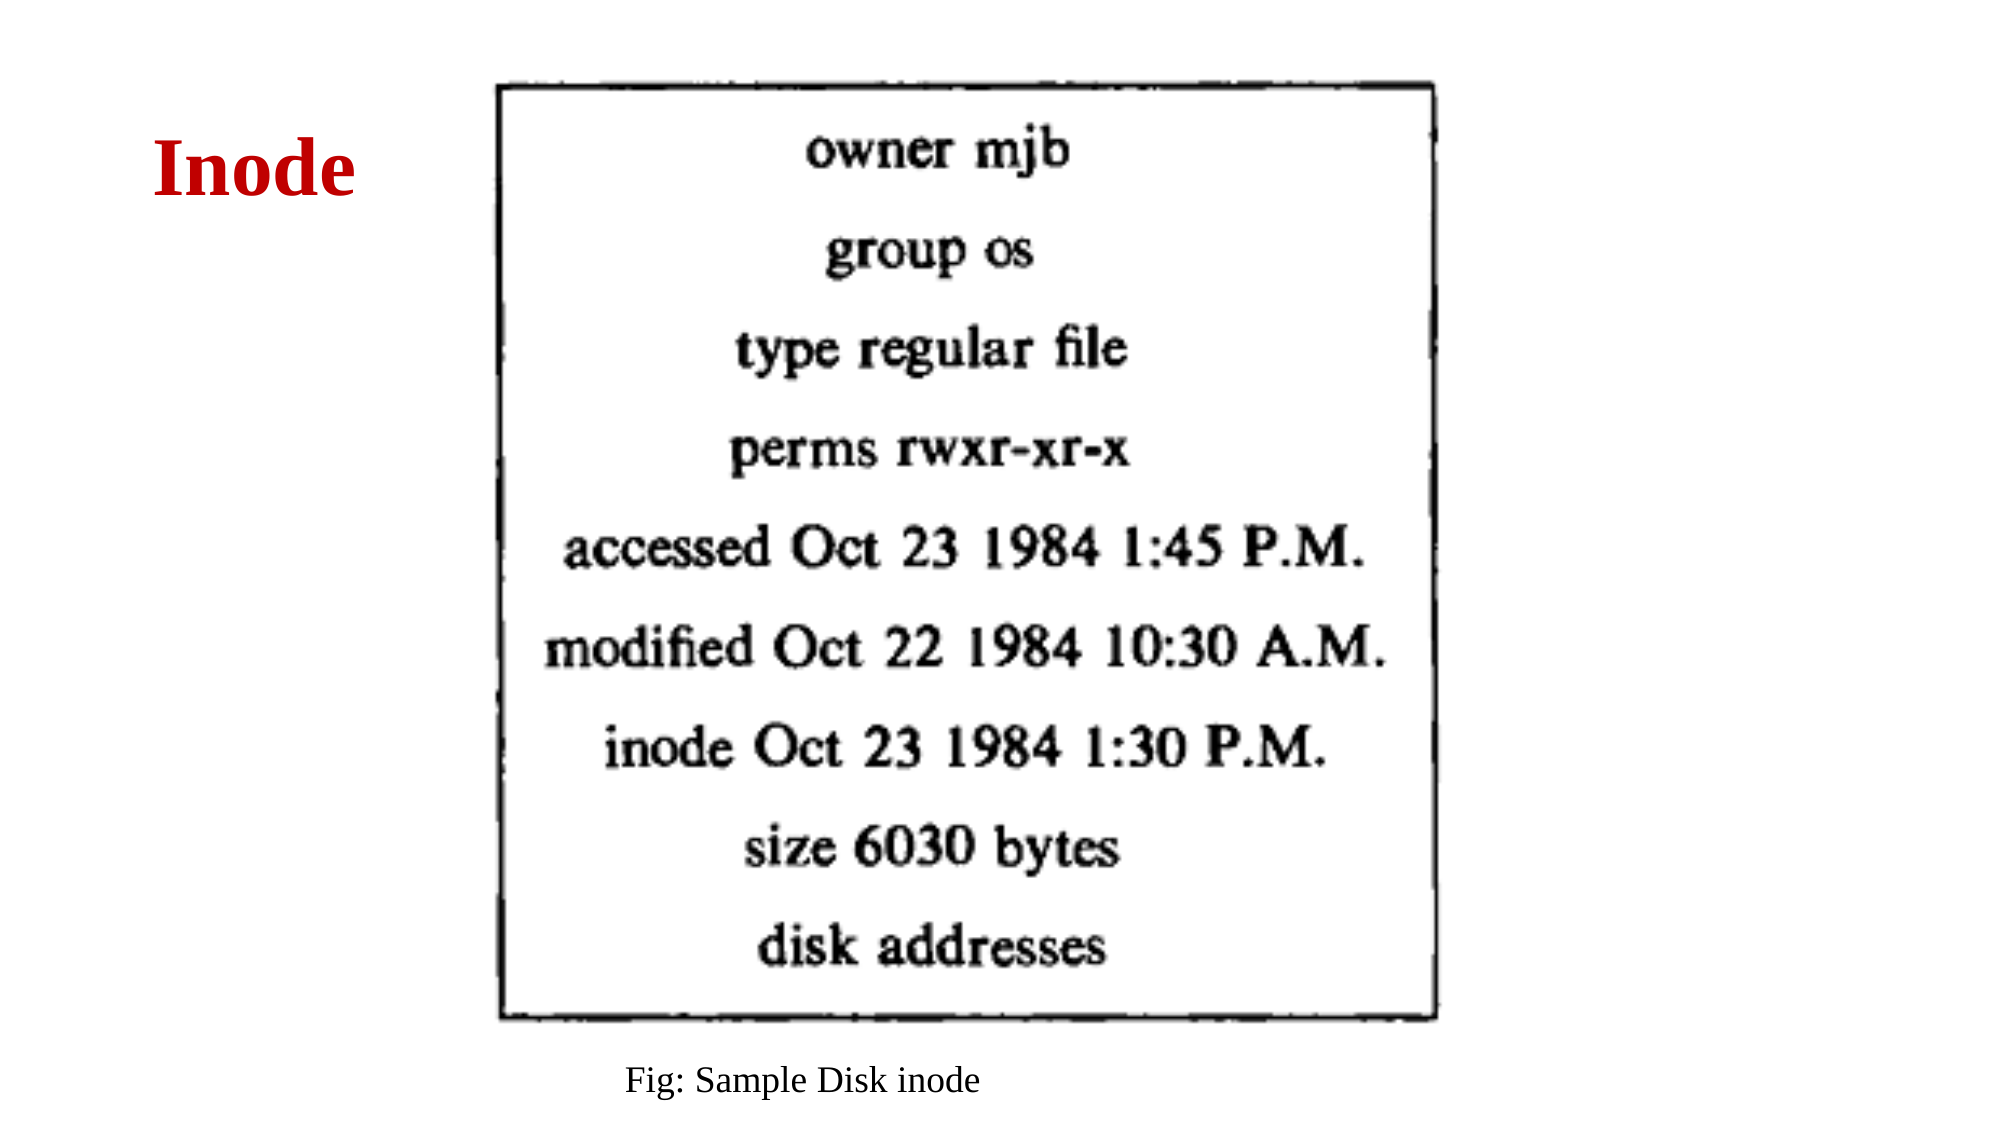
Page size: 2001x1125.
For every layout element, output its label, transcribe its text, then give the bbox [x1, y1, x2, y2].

picture [471, 72, 1452, 1031]
title Inode [137, 59, 1863, 278]
text_box Fig: Sample Disk inode [610, 1047, 1390, 1107]
